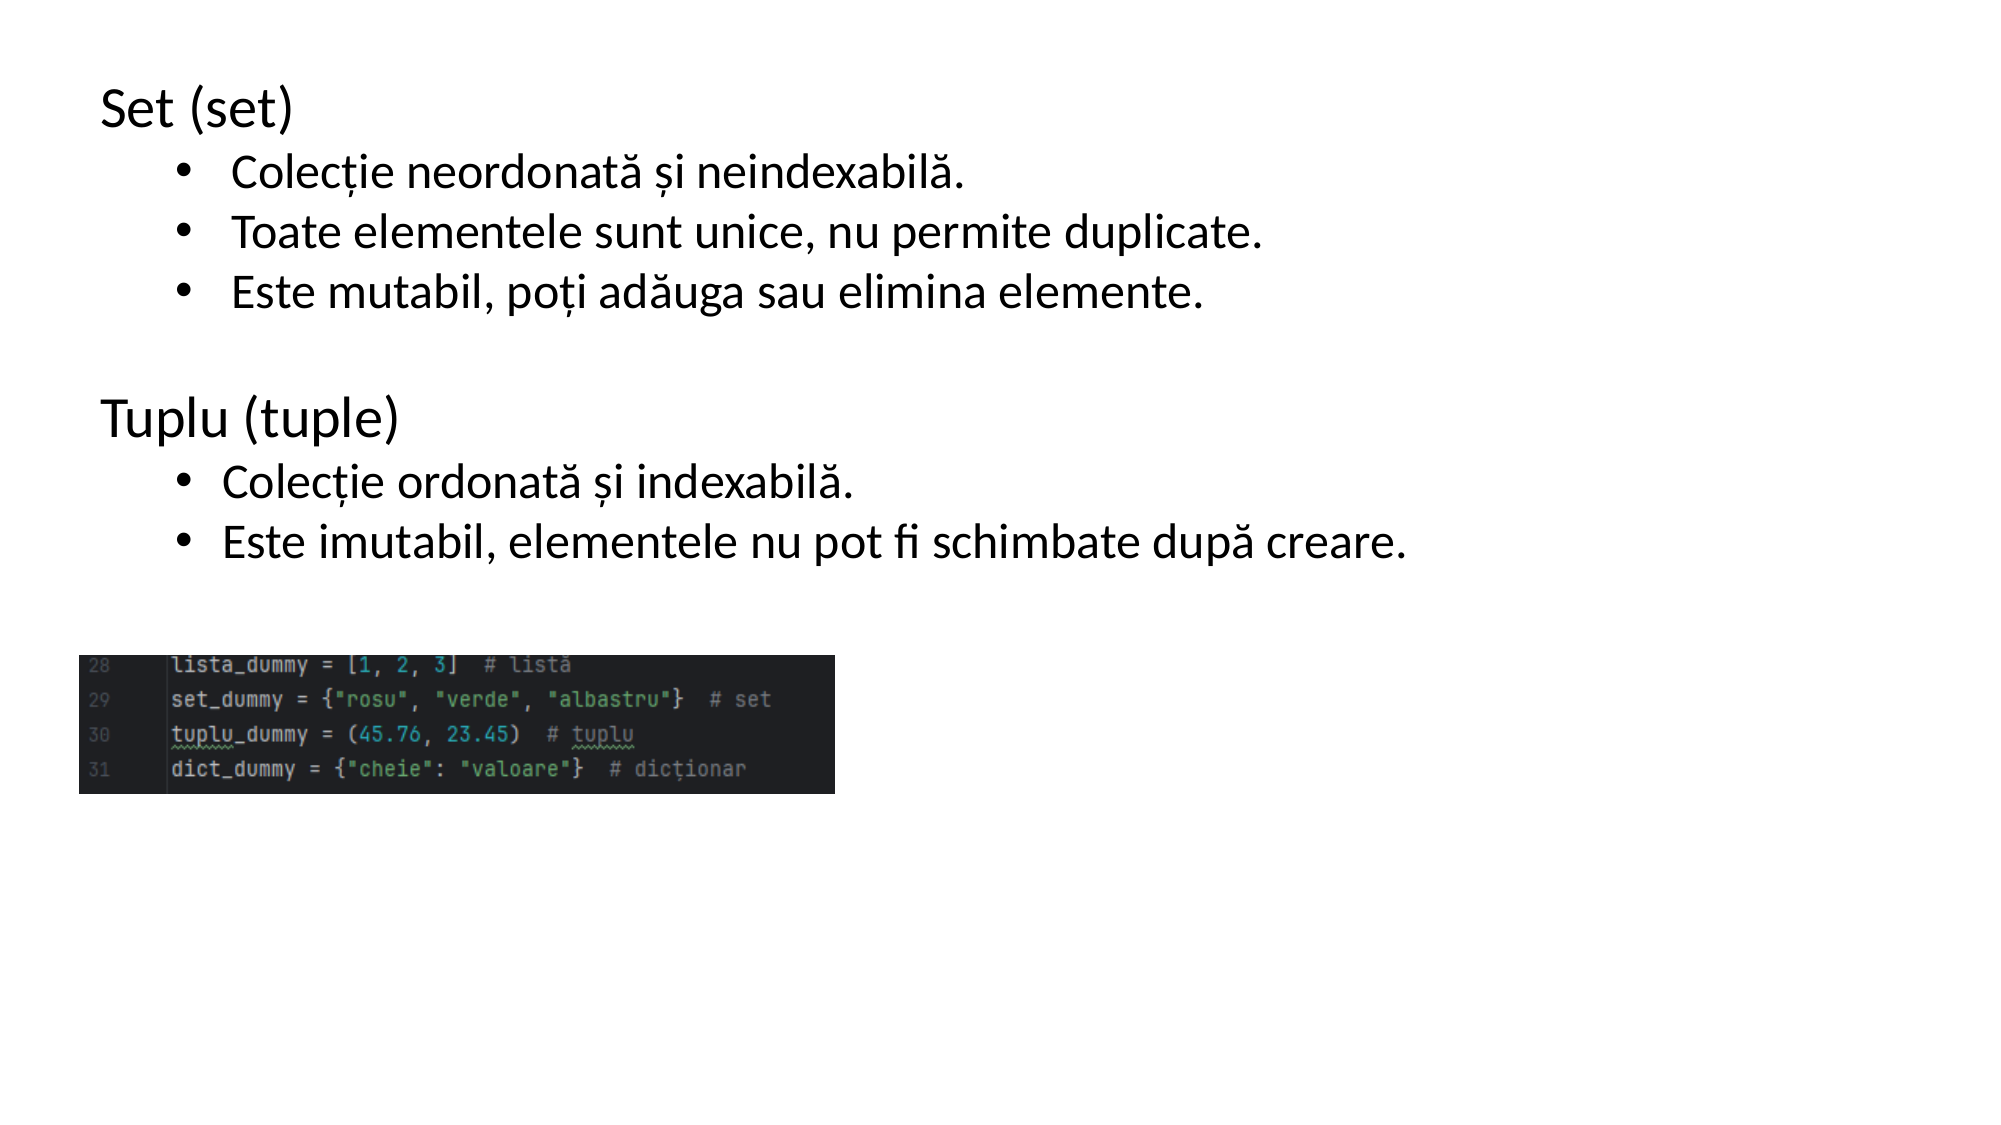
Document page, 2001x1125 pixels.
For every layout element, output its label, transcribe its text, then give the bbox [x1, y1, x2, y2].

picture [79, 655, 835, 794]
text_box Set (set) Colecție neordonată și neindexabilă. Toate elementele sunt unice, nu permite duplicate. Este mutabil, poți adăuga sau elimina elemente. Tuplu (tuple) Colecție ordonată și indexabilă. Este imutabil, elementele nu pot fi schimbate după creare. [85, 61, 1424, 707]
